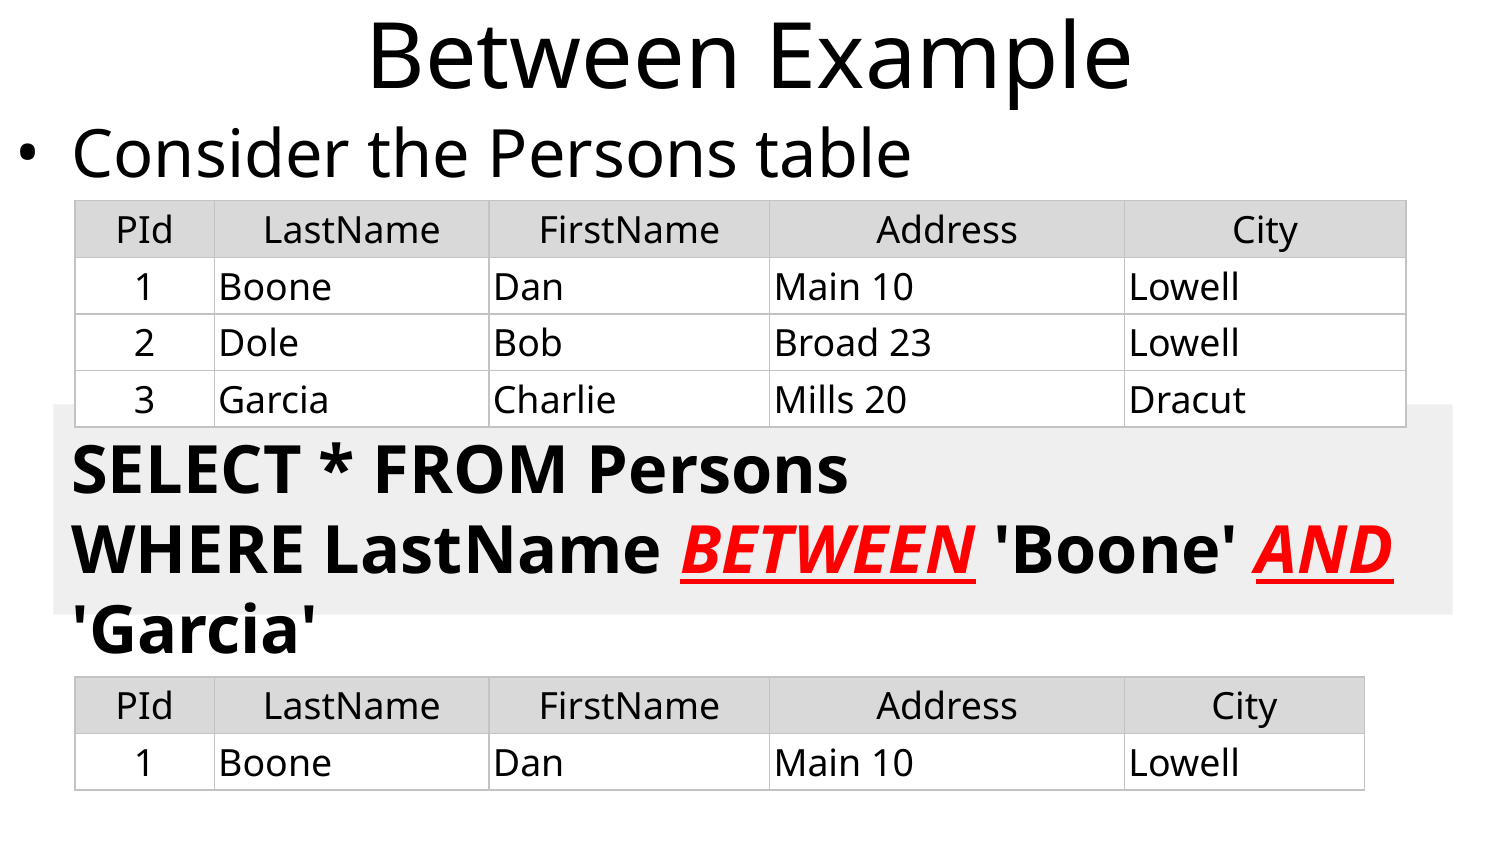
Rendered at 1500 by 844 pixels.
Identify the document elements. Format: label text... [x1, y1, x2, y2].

table_header City [1125, 201, 1405, 257]
table_header Address [770, 678, 1124, 733]
table_cell Dan [490, 258, 769, 313]
table_cell Boone [215, 258, 488, 313]
title Between Example [0, 0, 1500, 103]
table_cell Dan [490, 734, 769, 789]
table_cell Lowell [1125, 734, 1364, 789]
table_header FirstName [490, 201, 769, 257]
table_header Address [770, 201, 1124, 257]
table_cell Garcia [215, 371, 488, 426]
table_header LastName [215, 678, 488, 733]
table_cell Mills 20 [770, 371, 1124, 426]
table_cell Boone [215, 734, 488, 789]
table_cell Broad 23 [770, 315, 1124, 370]
table_cell Main 10 [770, 258, 1124, 313]
table_cell Lowell [1125, 315, 1405, 370]
table_header FirstName [490, 678, 769, 733]
table_header City [1125, 678, 1364, 733]
table_cell Bob [490, 315, 769, 370]
table_cell Lowell [1125, 258, 1405, 313]
table_cell Charlie [490, 371, 769, 426]
table_cell Main 10 [770, 734, 1124, 789]
table_cell 1 [76, 258, 214, 313]
table_cell Dracut [1125, 371, 1405, 426]
table_cell Dole [215, 315, 488, 370]
table_header PId [76, 201, 214, 257]
table_cell 1 [76, 734, 214, 789]
list Consider the Persons table SELECT * FROM Persons WHERE LastName BETWEEN 'Boone' AND 'Garcia' [0, 103, 1500, 844]
table_cell 2 [76, 315, 214, 370]
table_header PId [76, 678, 214, 733]
table_header LastName [215, 201, 488, 257]
table_cell 3 [76, 371, 214, 426]
